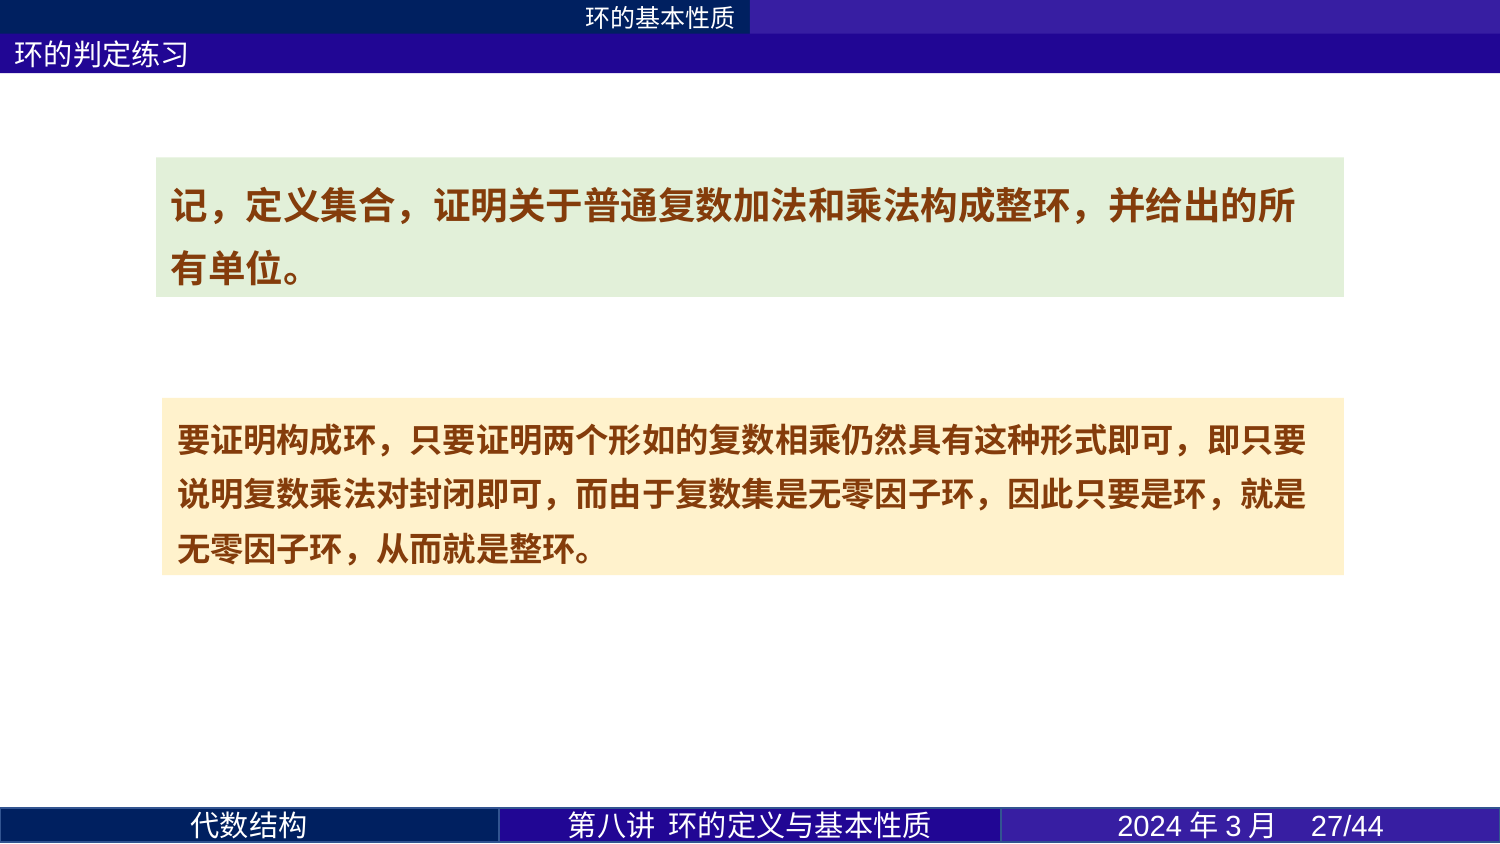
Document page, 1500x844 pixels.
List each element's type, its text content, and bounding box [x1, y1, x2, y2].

text_box 代数结构 [0, 807, 498, 843]
text_box [749, 0, 1500, 33]
text_box 第八讲 环的定义与基本性质 [498, 807, 1000, 843]
text_box 2024年3月 /44 [1000, 807, 1500, 843]
text_box 环的基本性质 [0, 0, 749, 33]
text_box 环的判定练习 [0, 33, 1500, 74]
